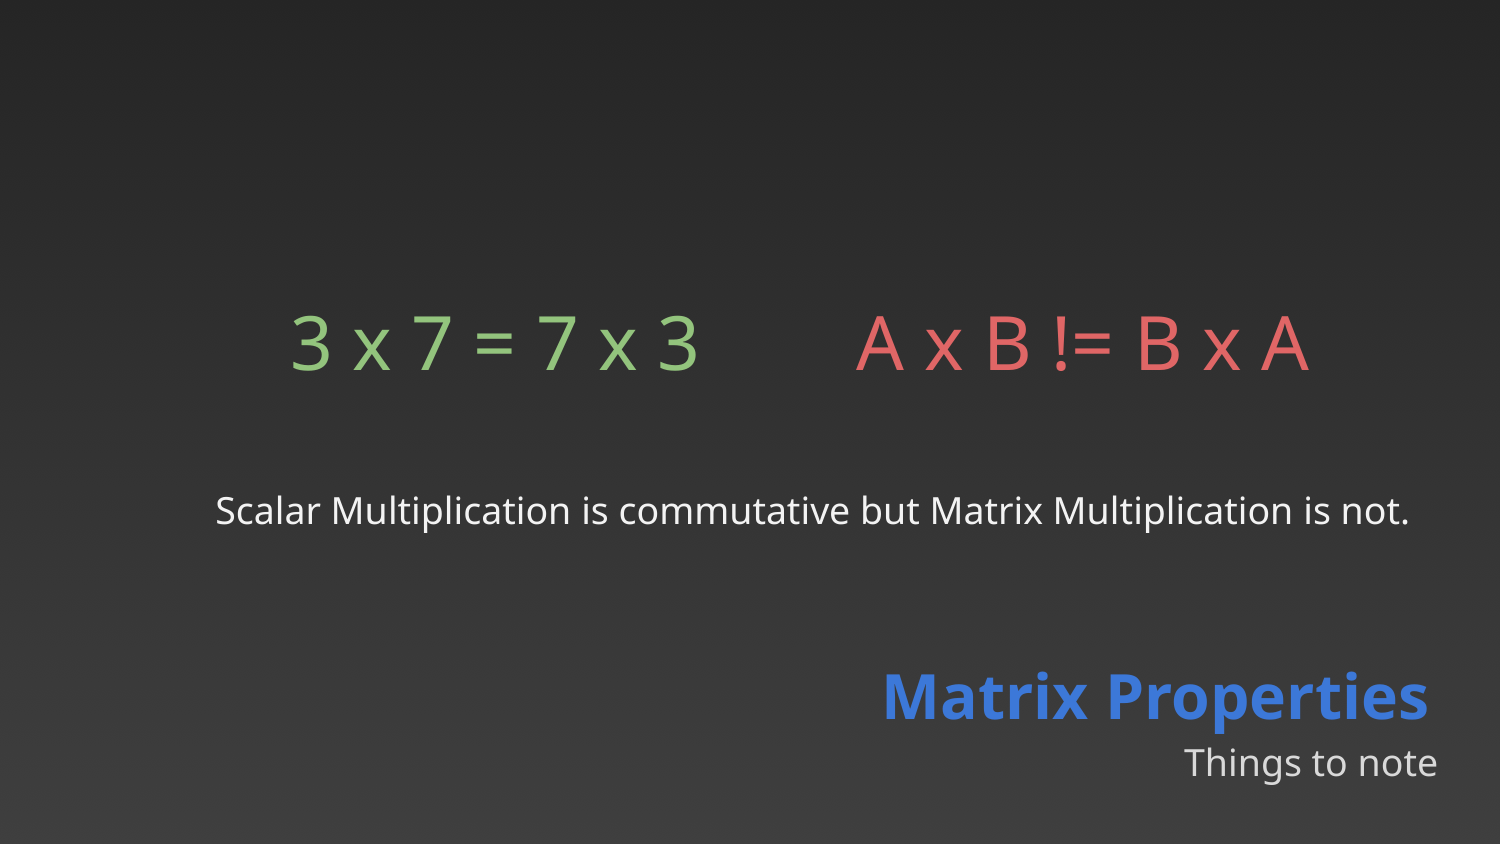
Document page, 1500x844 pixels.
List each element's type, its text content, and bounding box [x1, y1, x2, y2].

text_box Scalar Multiplication is commutative but Matrix Multiplication is not. [198, 471, 1428, 656]
text_box Matrix Properties [55, 630, 1445, 747]
picture [0, 0, 1500, 844]
text_box A x B != B x A [787, 280, 1380, 398]
text_box 3 x 7 = 7 x 3 [246, 280, 745, 398]
text_box Things to note [905, 723, 1454, 844]
